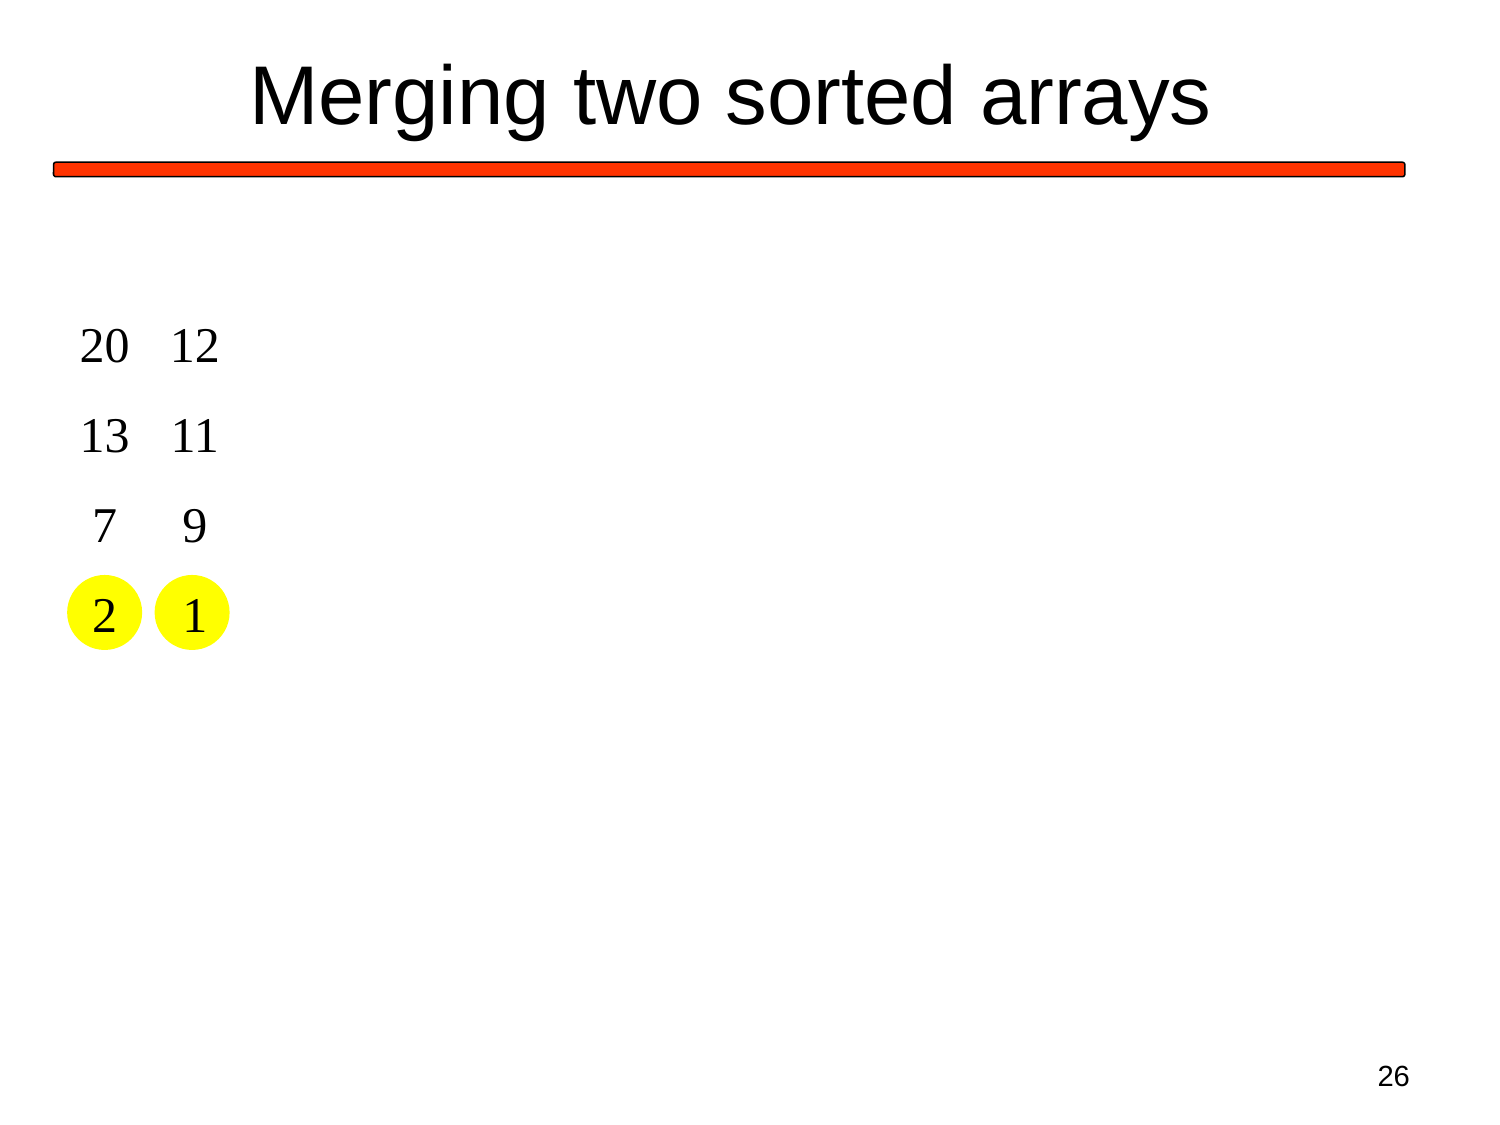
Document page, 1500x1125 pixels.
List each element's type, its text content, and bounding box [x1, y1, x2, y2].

slide_number 26 [1074, 1049, 1425, 1103]
text_box 12 11 9 1 [154, 274, 235, 650]
title Merging two sorted arrays [55, 16, 1406, 166]
text_box 20 13 7 2 [64, 274, 145, 650]
